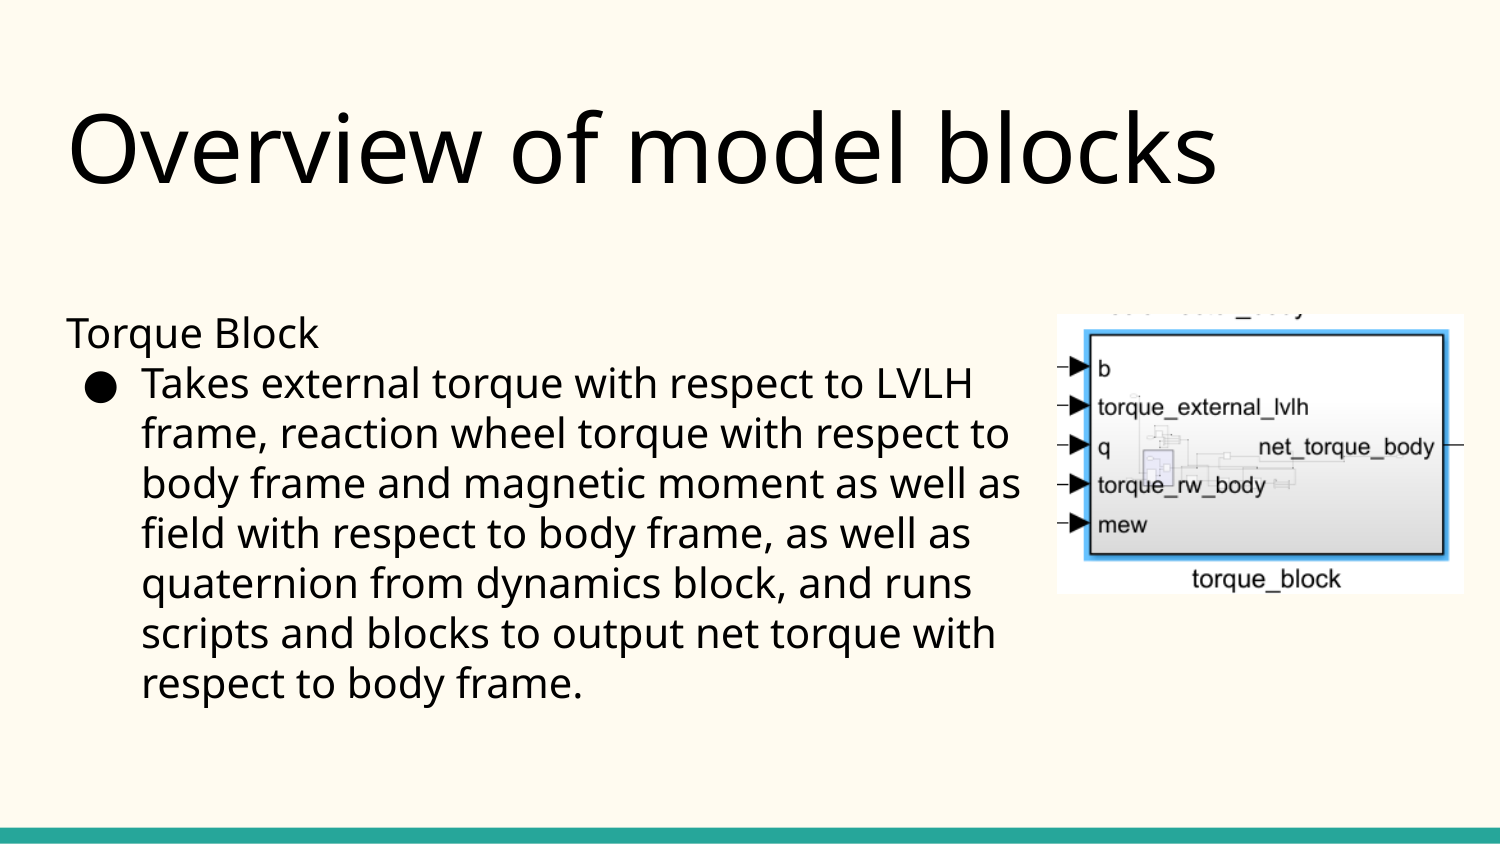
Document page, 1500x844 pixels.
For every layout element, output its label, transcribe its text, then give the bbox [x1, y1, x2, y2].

list Torque Block Takes external torque with respect to LVLH frame, reaction wheel torque with respect to body frame and magnetic moment as well as field with respect to body frame, as well as quaternion from dynamics block, and runs scripts and blocks to output net torque with respect to body frame. [51, 192, 1044, 750]
title Overview of model blocks [51, 72, 1449, 174]
picture [1056, 313, 1464, 595]
